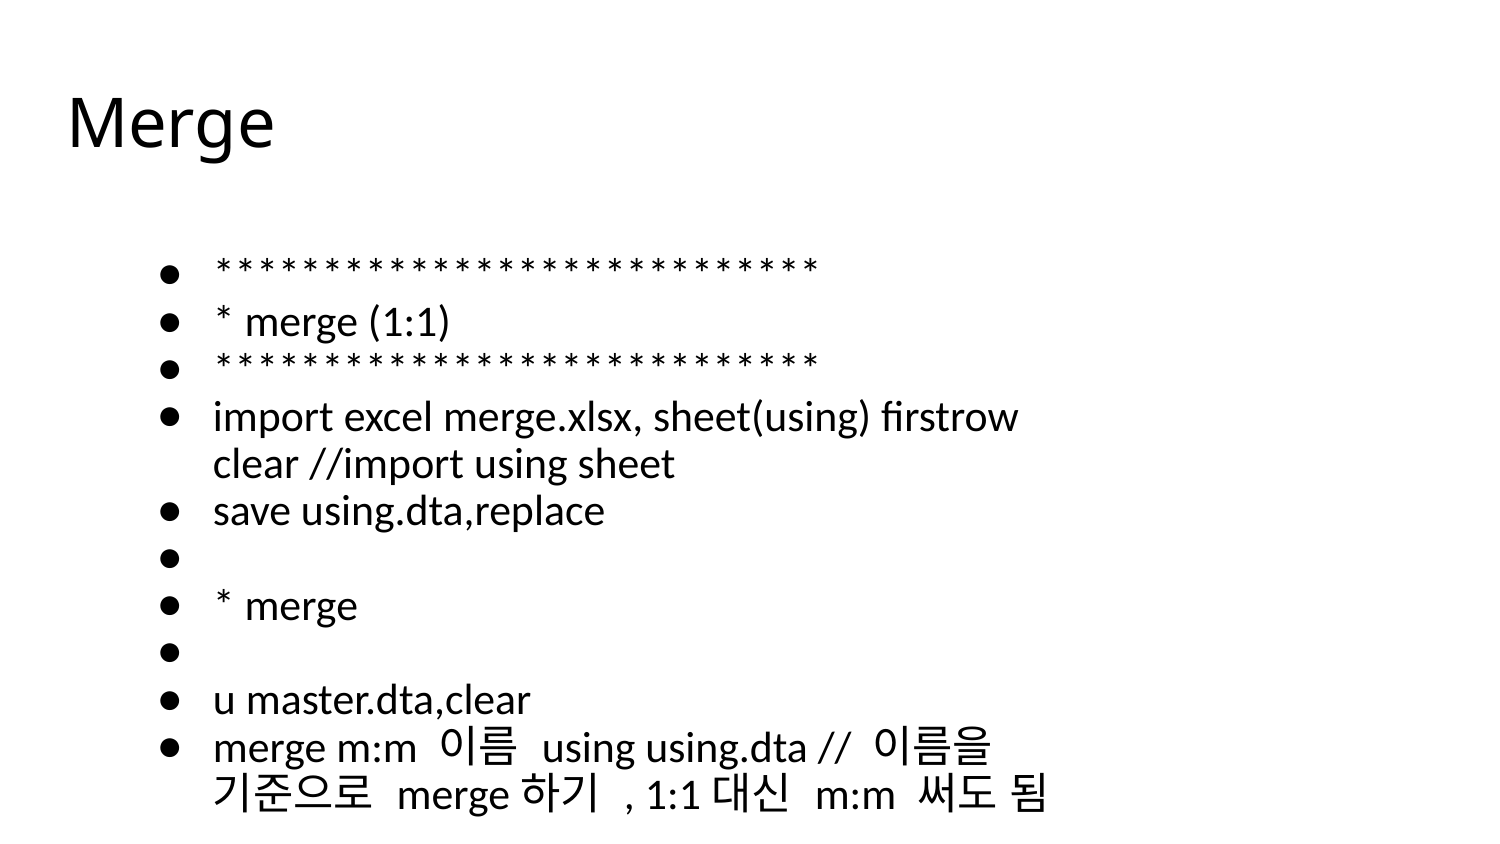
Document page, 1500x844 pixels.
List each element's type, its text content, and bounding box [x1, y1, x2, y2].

title Merge [51, 72, 1449, 167]
list **************************** * merge (1:1) **************************** import excel merge.xlsx, sheet(using) firstrow clear //import using sheet save using.dta,replace * merge u master.dta,clear merge m:m 이름 using using.dta // 이름을 기준으로 merge하기 , 1:1대신 m:m 써도 됨 [122, 236, 1129, 432]
